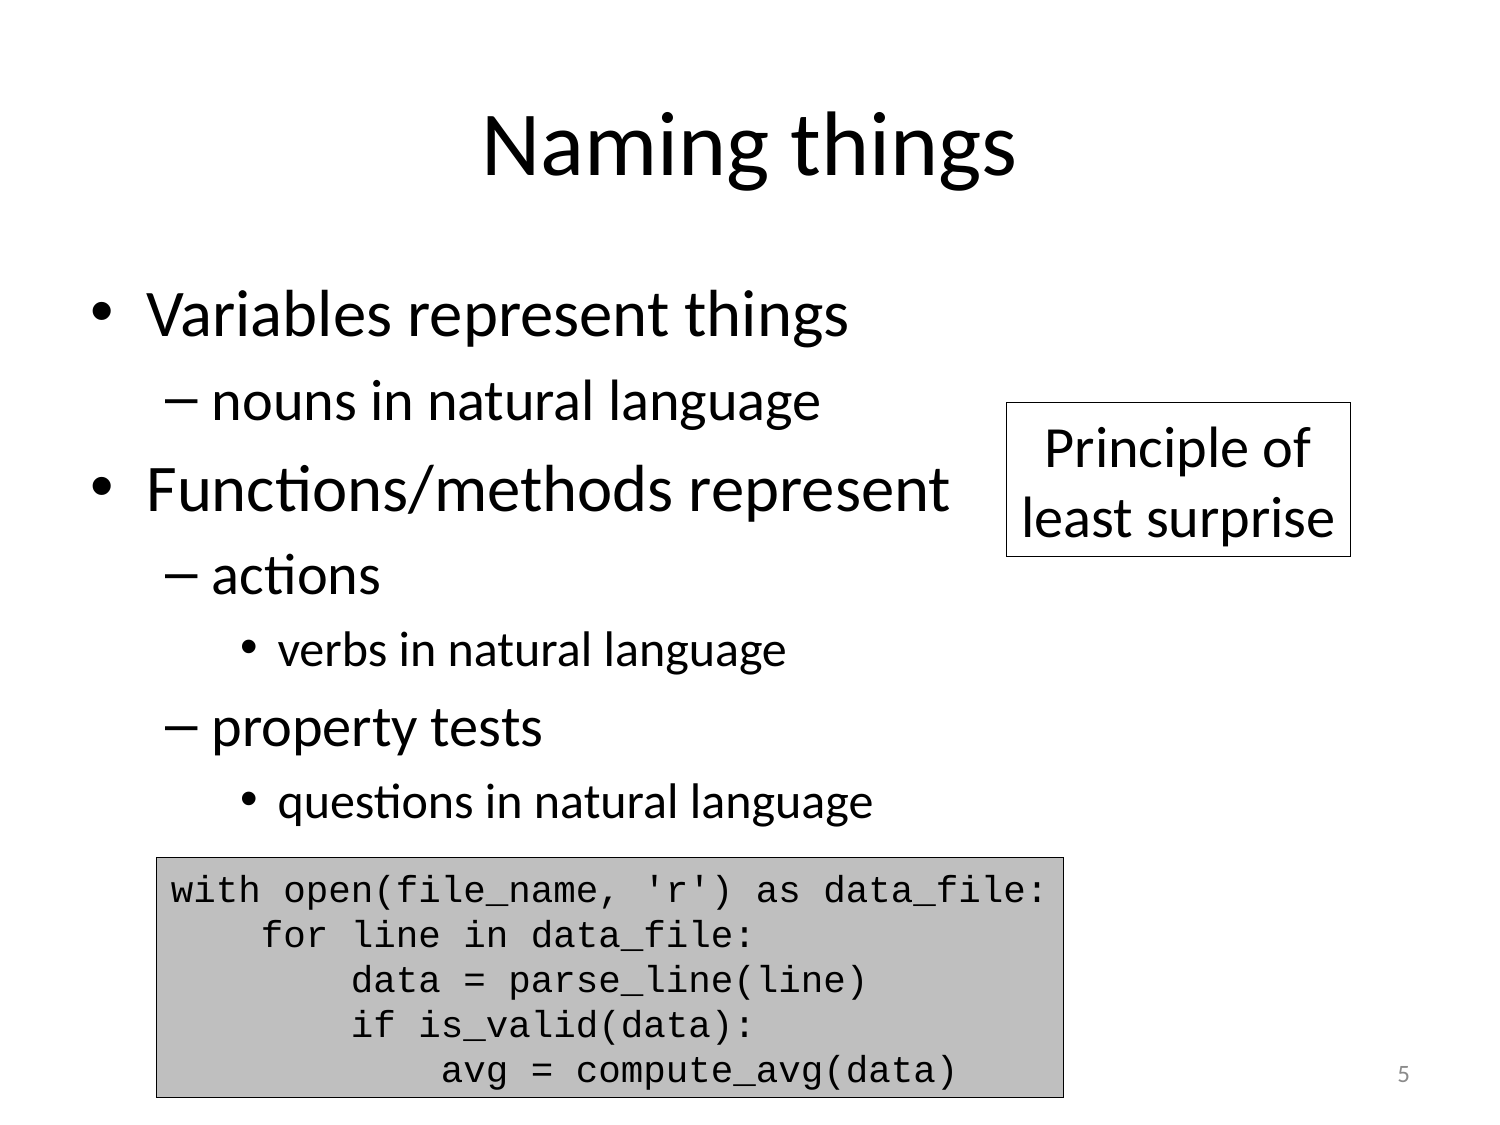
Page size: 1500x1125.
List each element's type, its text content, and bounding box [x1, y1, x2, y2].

text_box Principle of least surprise [1006, 402, 1351, 557]
slide_number 5 [1074, 1042, 1425, 1103]
title Naming things [75, 45, 1425, 233]
list Variables represent things nouns in natural language Functions/methods represent actions verbs in natural language property tests questions in natural language [75, 262, 1425, 1005]
text_box with open(file_name, 'r') as data_file: for line in data_file: data = parse_line(line) if is_valid(data): avg = compute_avg(data) [156, 857, 1064, 1098]
